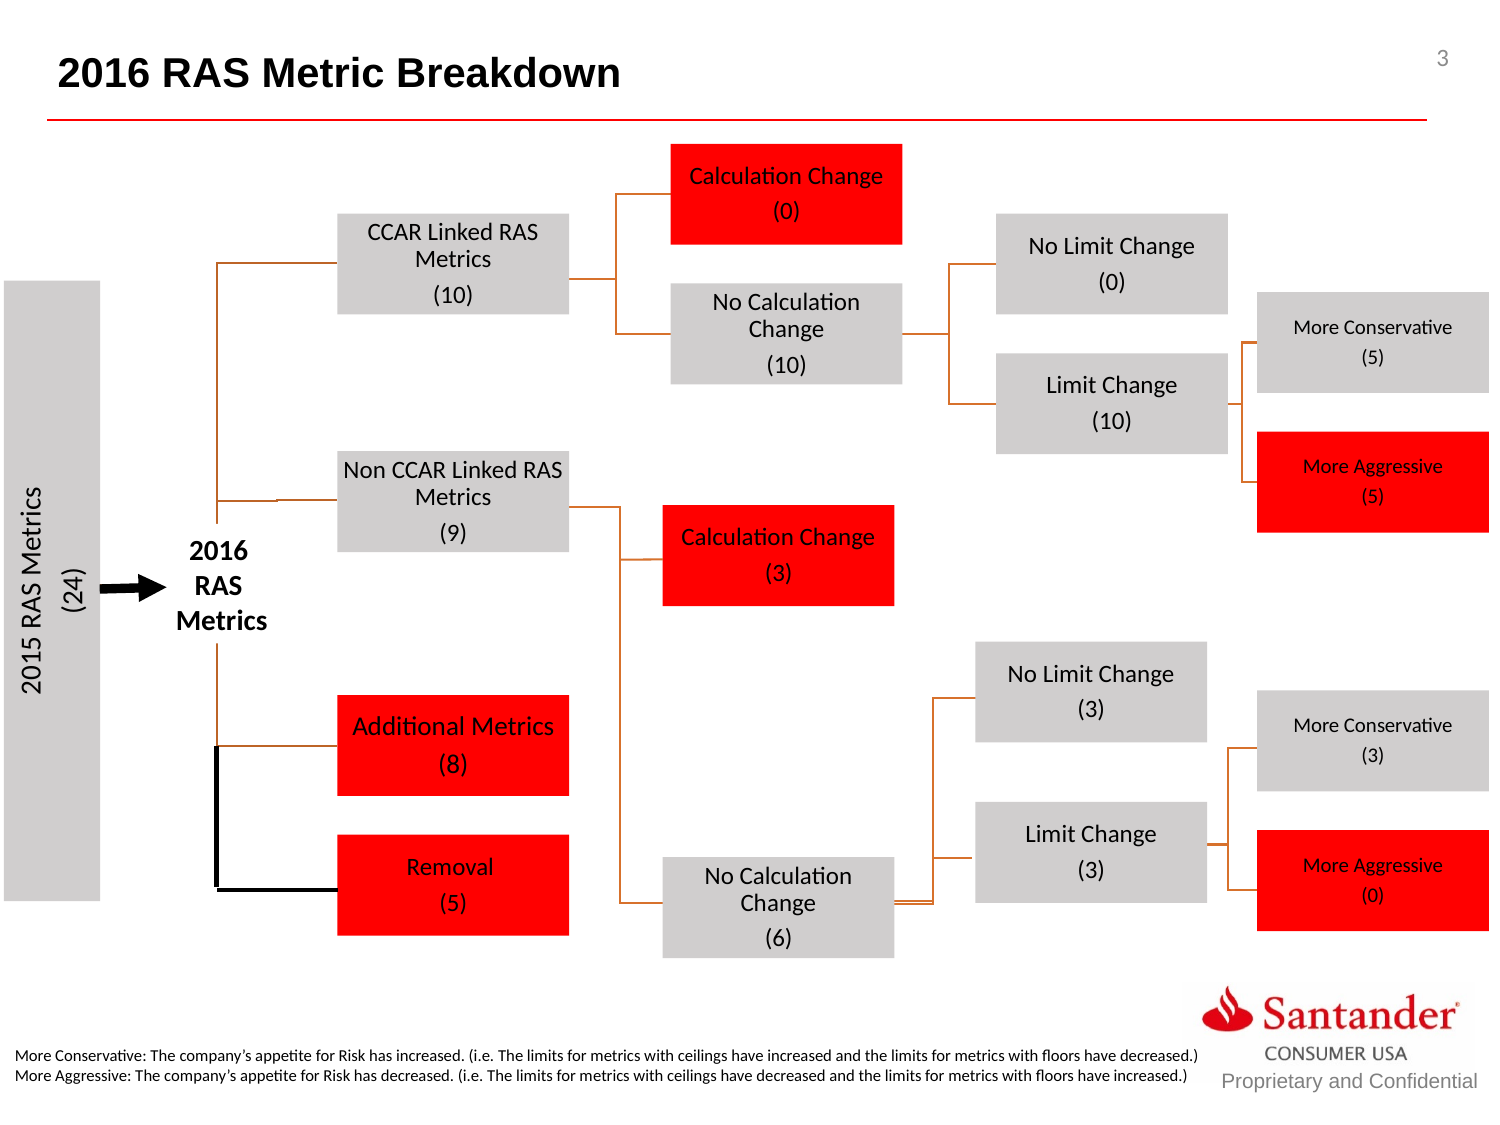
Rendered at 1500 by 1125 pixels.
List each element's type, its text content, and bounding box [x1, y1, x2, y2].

text_box 2016 RAS Metric Breakdown [42, 38, 1458, 108]
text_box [3, 143, 1489, 959]
text_box More Conservative: The company’s appetite for Risk has increased. (i.e. The limits for metrics with ceilings have increased and the limits for metrics with floors have decreased.) More Aggressive: The company’s appetite for Risk has decreased. (i.e. The limits for metrics with ceilings have decreased and the limits for metrics with floors have increased.) [0, 1037, 1423, 1093]
slide_number 3 [1126, 26, 1465, 87]
footer Proprietary and Confidential [1096, 1050, 1500, 1110]
picture [1182, 982, 1475, 1050]
